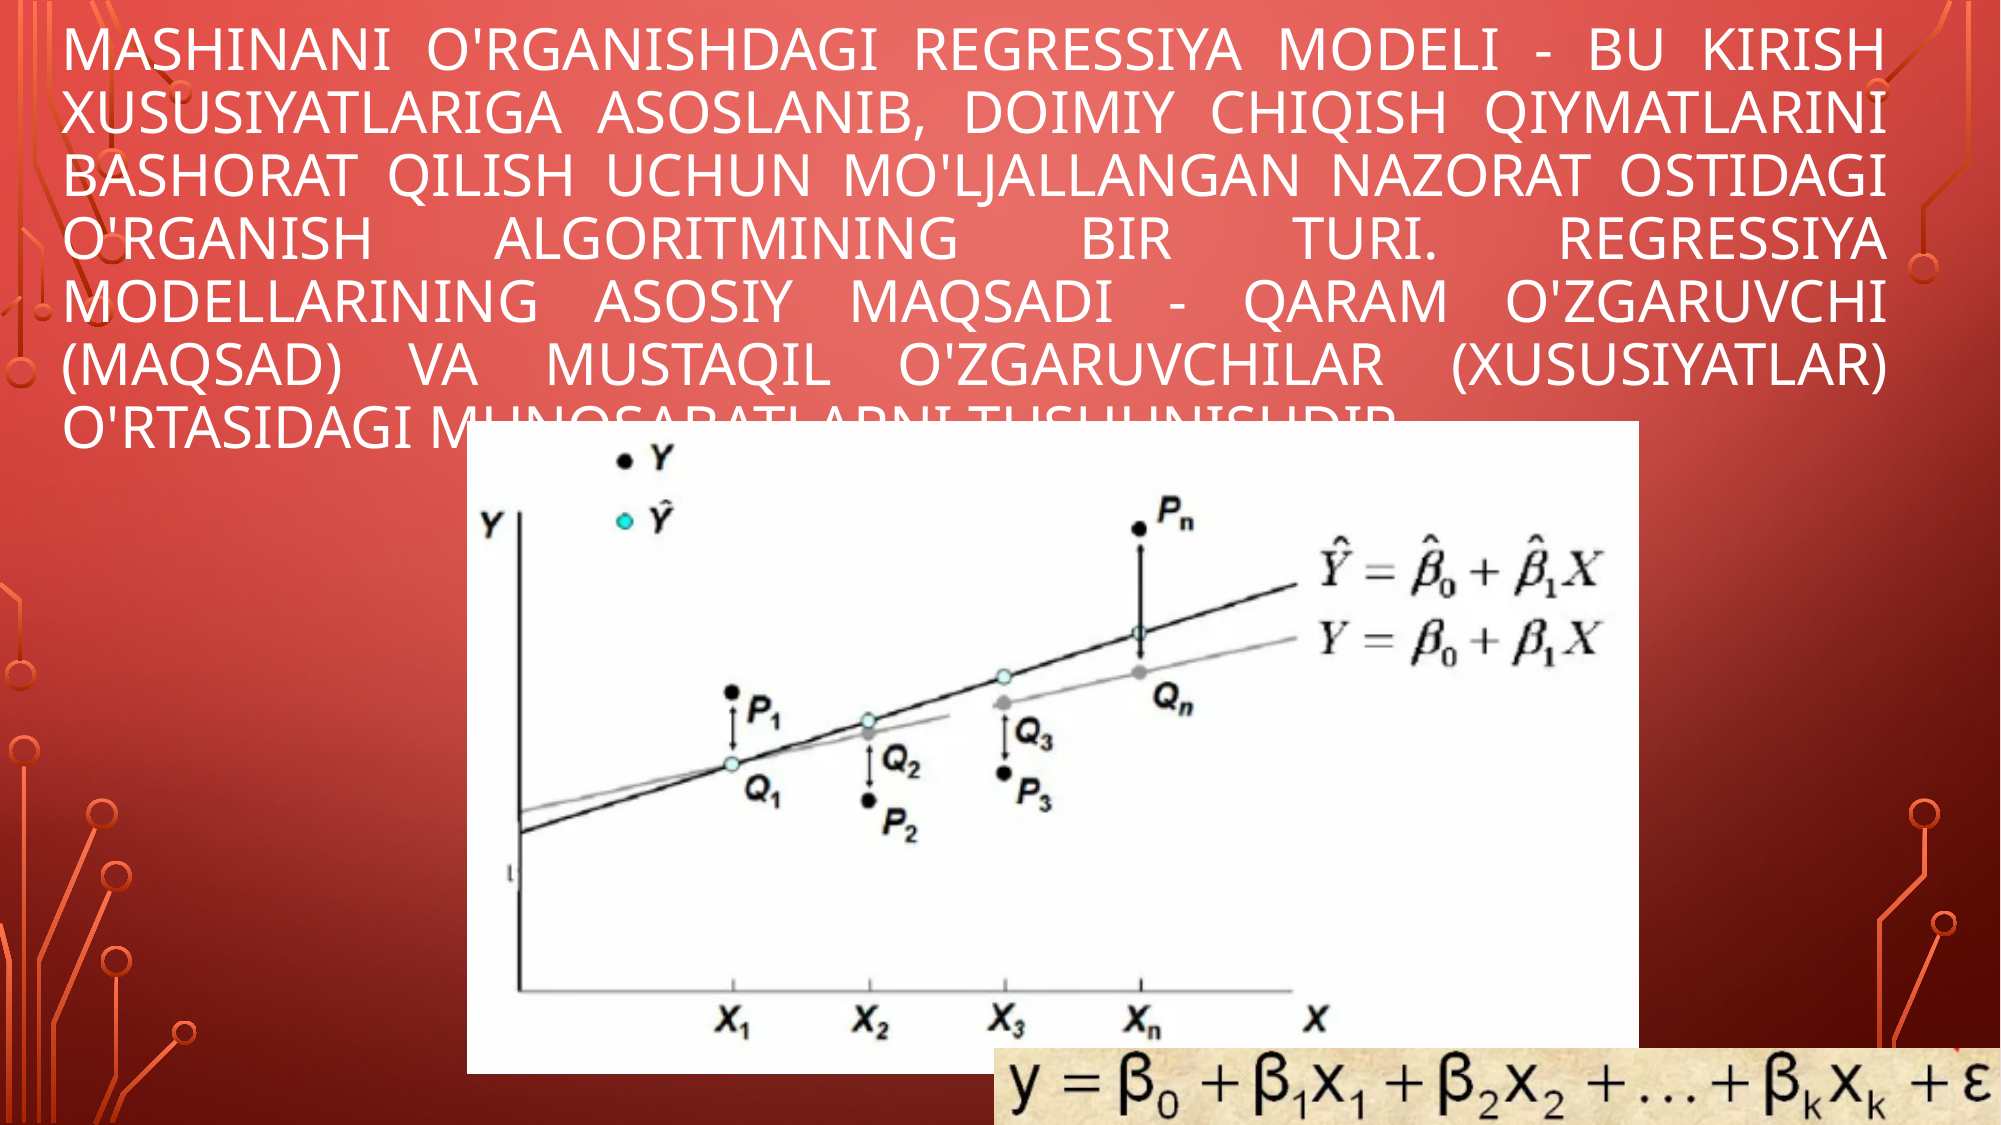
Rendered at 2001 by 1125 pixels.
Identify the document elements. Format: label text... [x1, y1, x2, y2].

title Mashinani o'rganishdagi regressiya modeli - bu kirish xususiyatlariga asoslanib, doimiy chiqish qiymatlarini bashorat qilish uchun mo'ljallangan nazorat ostidagi o'rganish algoritmining bir turi. Regressiya modellarining asosiy maqsadi - qaram o'zgaruvchi (maqsad) va mustaqil o'zgaruvchilar (xususiyatlar) o'rtasidagi munosabatlarni tushunishdir. [46, 101, 1904, 381]
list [467, 421, 1639, 1074]
picture [993, 1048, 2000, 1125]
